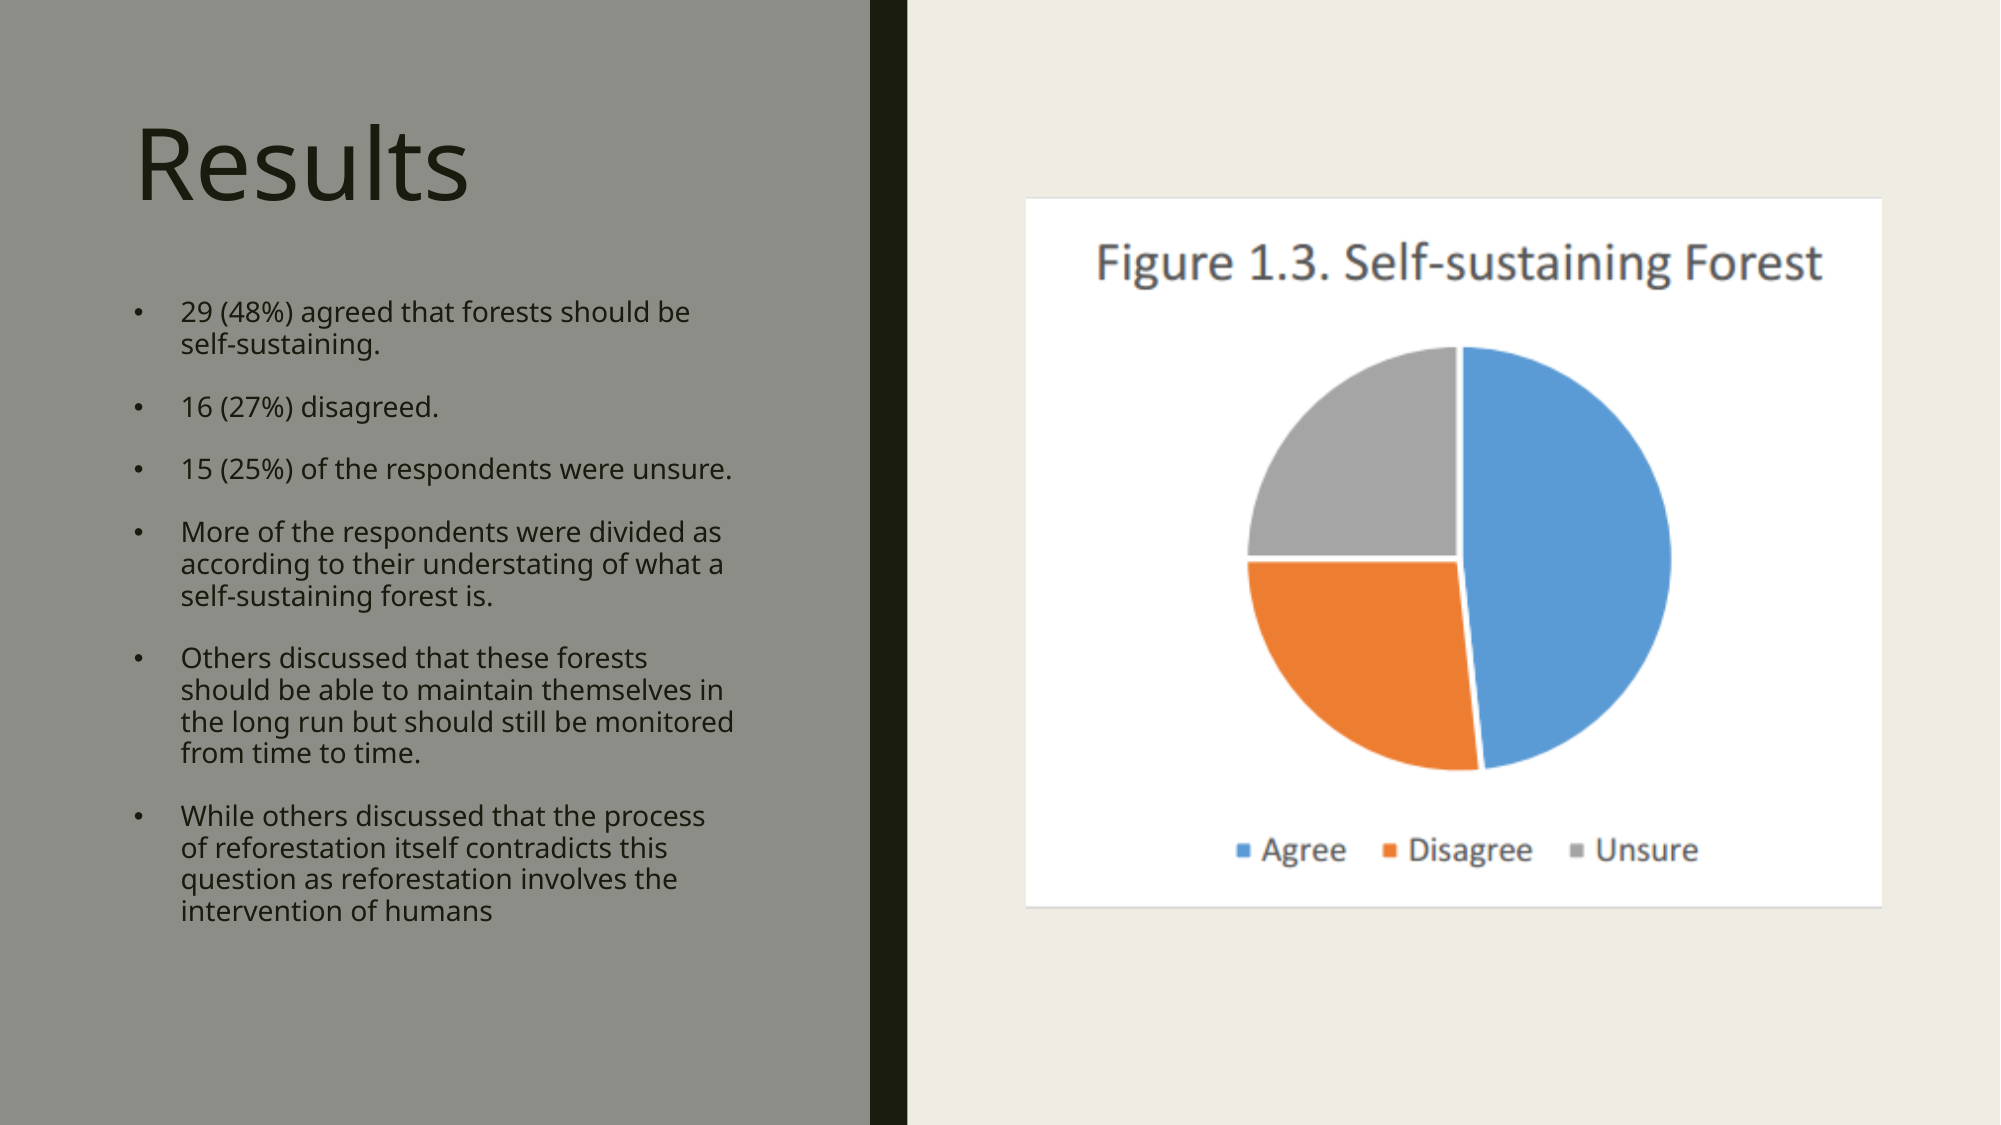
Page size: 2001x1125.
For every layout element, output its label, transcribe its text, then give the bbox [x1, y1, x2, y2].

picture [1025, 197, 1882, 909]
list 29 (48%) agreed that forests should be self-sustaining. 16 (27%) disagreed. 15 (25%) of the respondents were unsure. More of the respondents were divided as according to their understating of what a self-sustaining forest is. Others discussed that these forests should be able to maintain themselves in the long run but should still be monitored from time to time. While others discussed that the process of reforestation itself contradicts this question as reforestation involves the intervention of humans [118, 290, 752, 1034]
title Results [118, 112, 752, 290]
